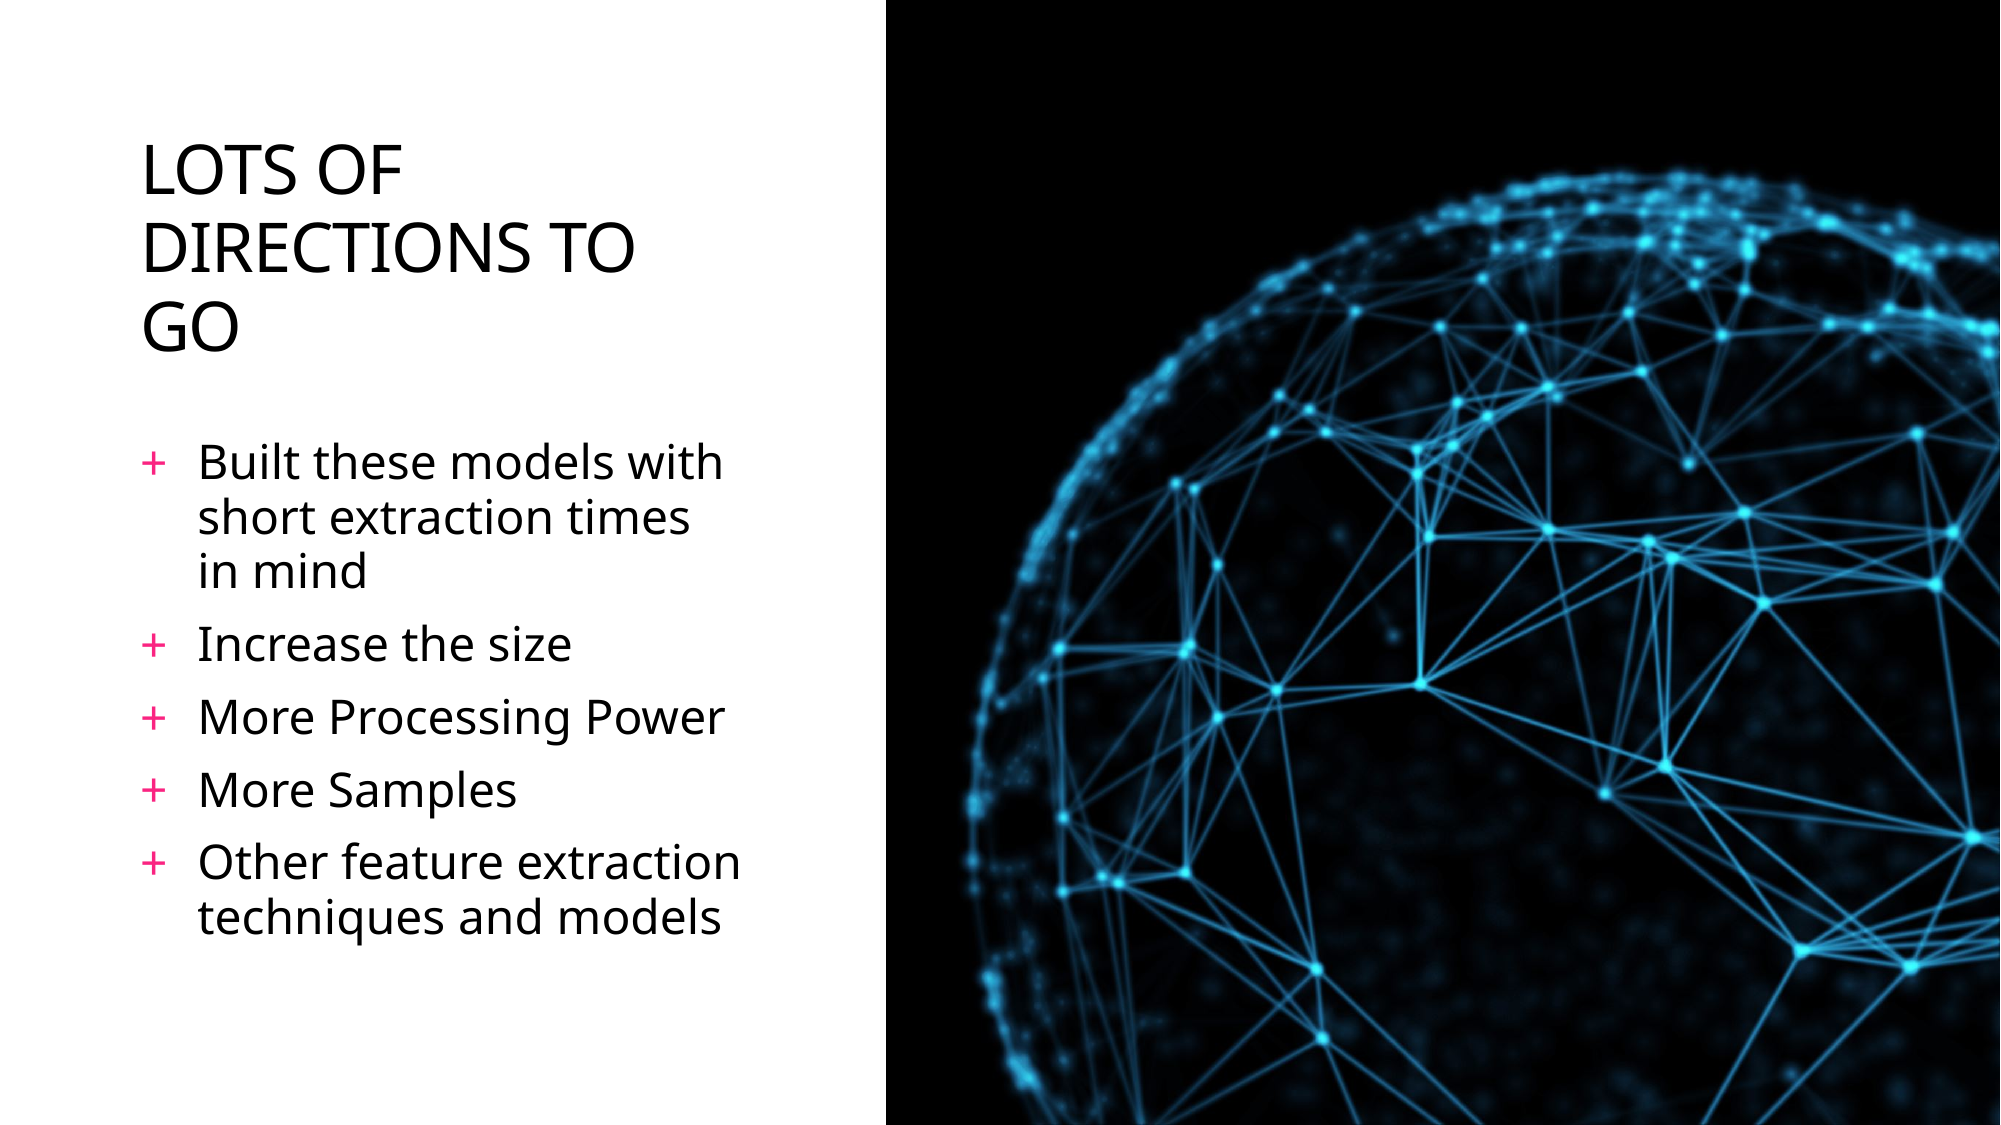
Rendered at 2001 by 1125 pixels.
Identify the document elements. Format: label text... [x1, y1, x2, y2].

list Built these models with short extraction times in mind Increase the size More Processing Power More Samples Other feature extraction techniques and models [125, 428, 762, 1005]
text_box [0, 0, 886, 1125]
picture [886, 0, 2000, 1125]
title LOTS OF DIRECTIONS TO GO [125, 124, 762, 384]
